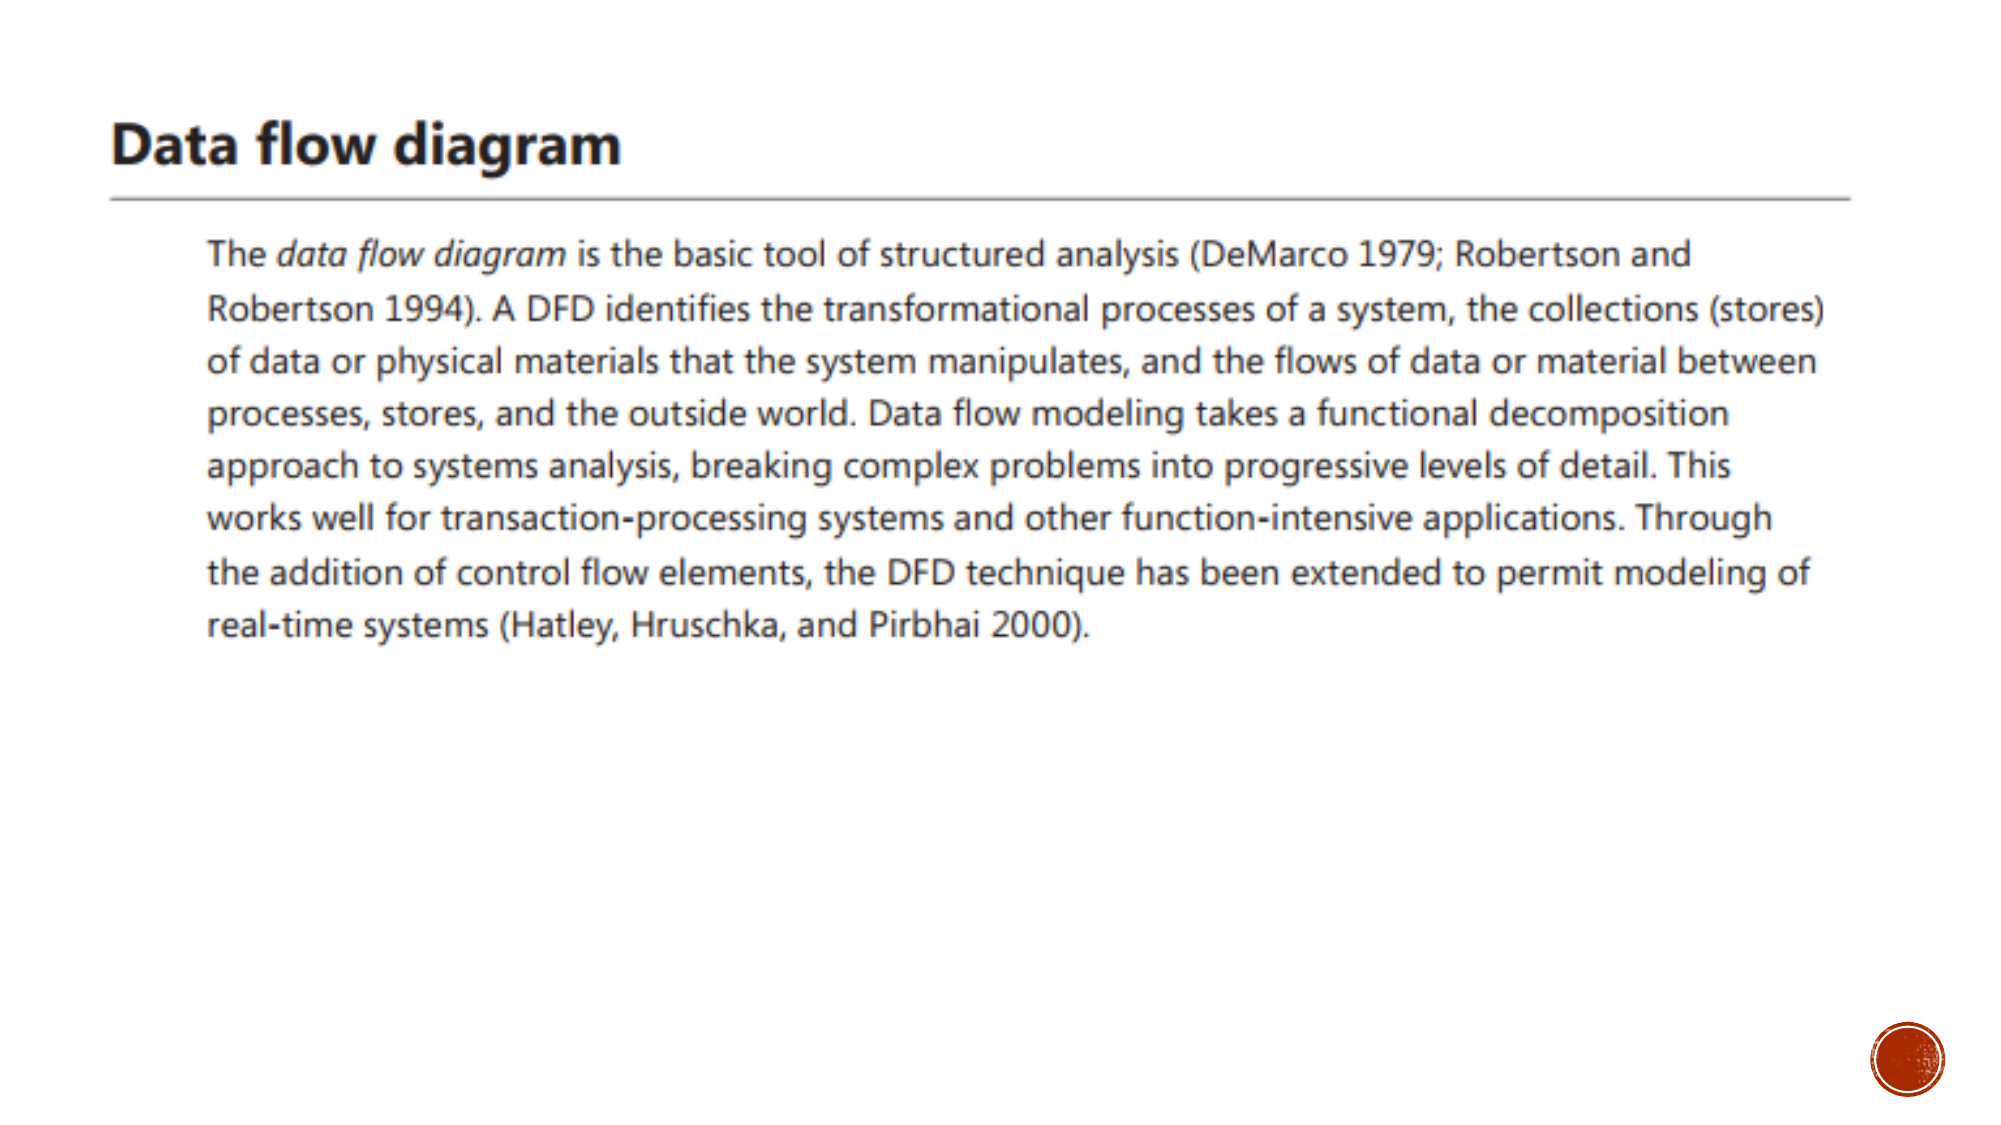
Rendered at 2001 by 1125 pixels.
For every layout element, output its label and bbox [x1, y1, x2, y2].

picture [92, 66, 1859, 657]
